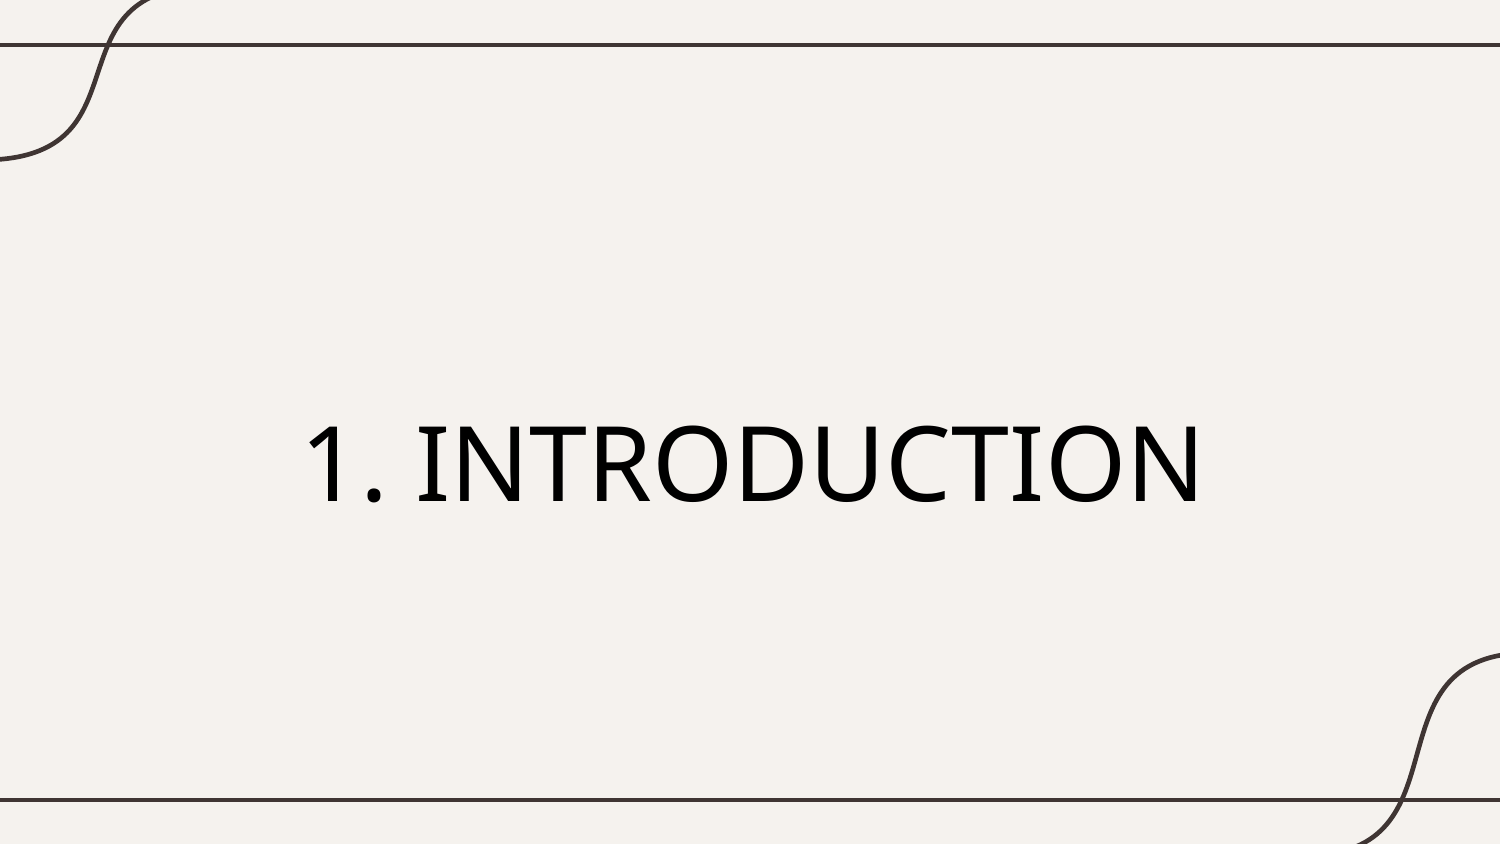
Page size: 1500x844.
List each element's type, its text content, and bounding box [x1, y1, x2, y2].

title 1. INTRODUCTION [240, 257, 1267, 523]
